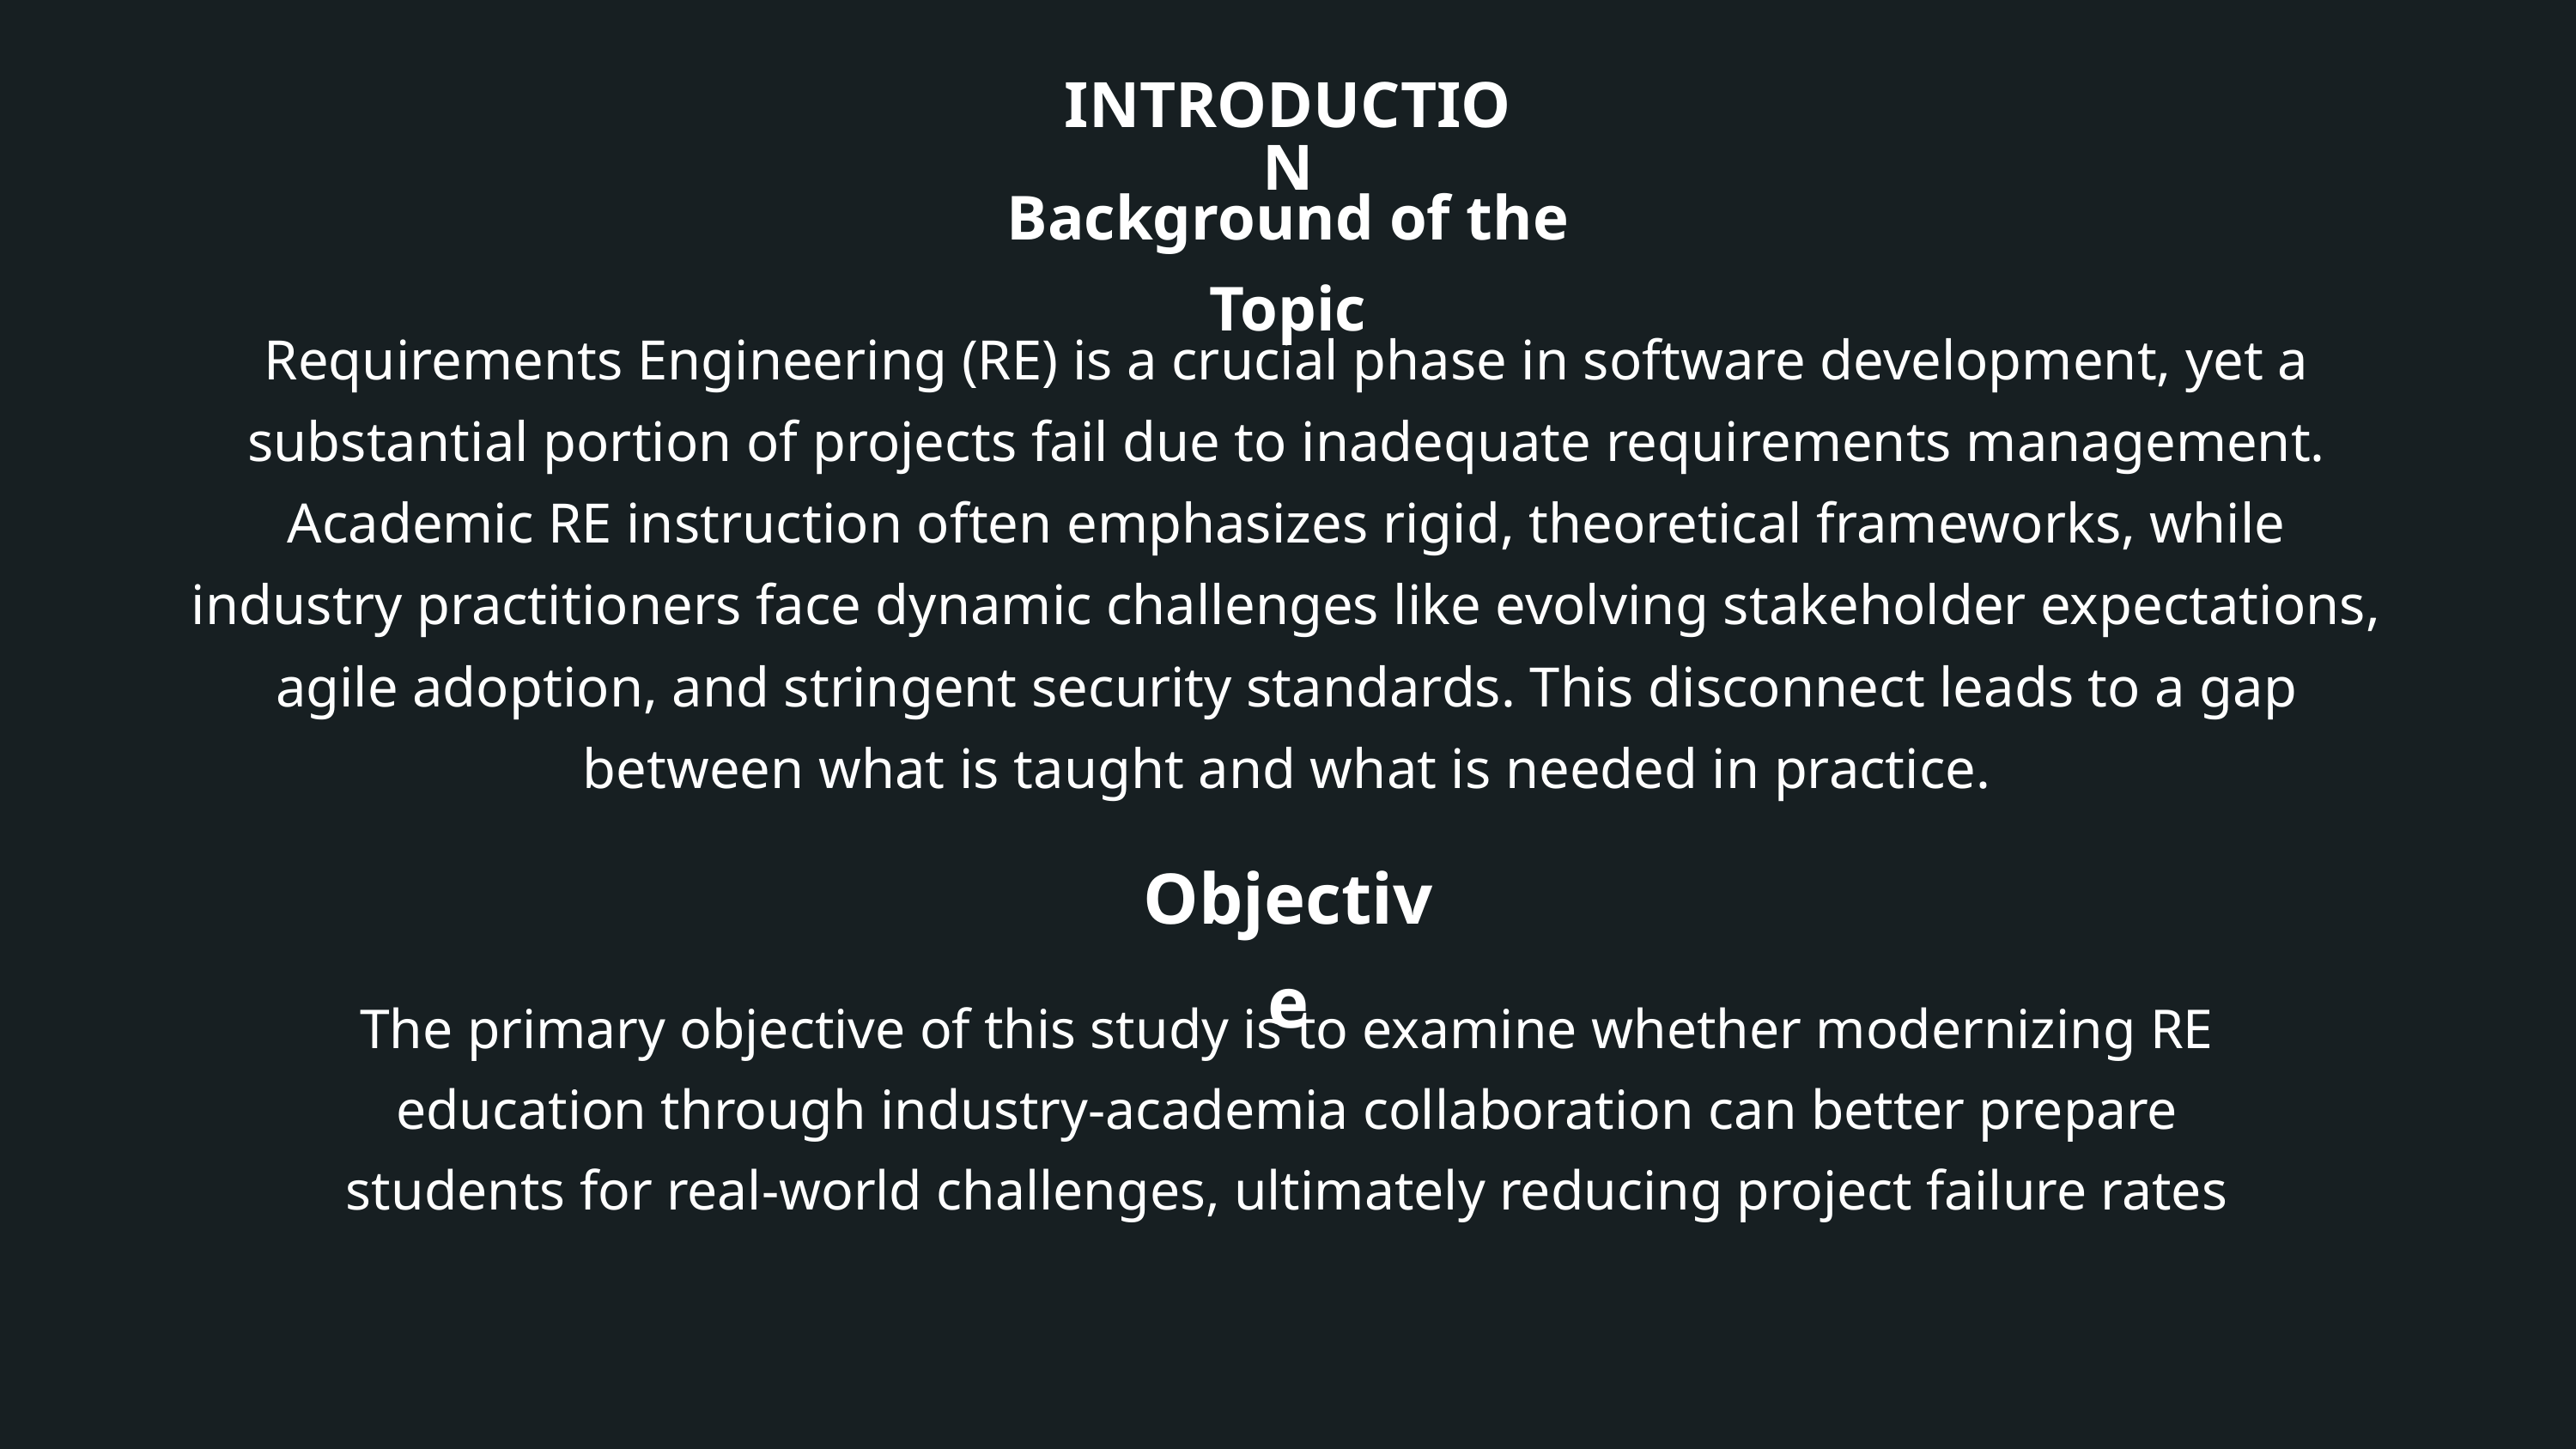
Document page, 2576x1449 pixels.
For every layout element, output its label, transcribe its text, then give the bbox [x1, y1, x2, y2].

text_box Requirements Engineering (RE) is a crucial phase in software development, yet a substantial portion of projects fail due to inadequate requirements management. Academic RE instruction often emphasizes rigid, theoretical frameworks, while industry practitioners face dynamic challenges like evolving stakeholder expectations, agile adoption, and stringent security standards. This disconnect leads to a gap between what is taught and what is needed in practice. [191, 308, 2385, 799]
text_box Background of the Topic [957, 161, 1619, 343]
text_box Objective [1140, 833, 1436, 1043]
text_box INTRODUCTION [1063, 77, 1513, 161]
text_box The primary objective of this study is to examine whether modernizing RE education through industry-academia collaboration can better prepare students for real-world challenges, ultimately reducing project failure rates [304, 979, 2272, 1221]
